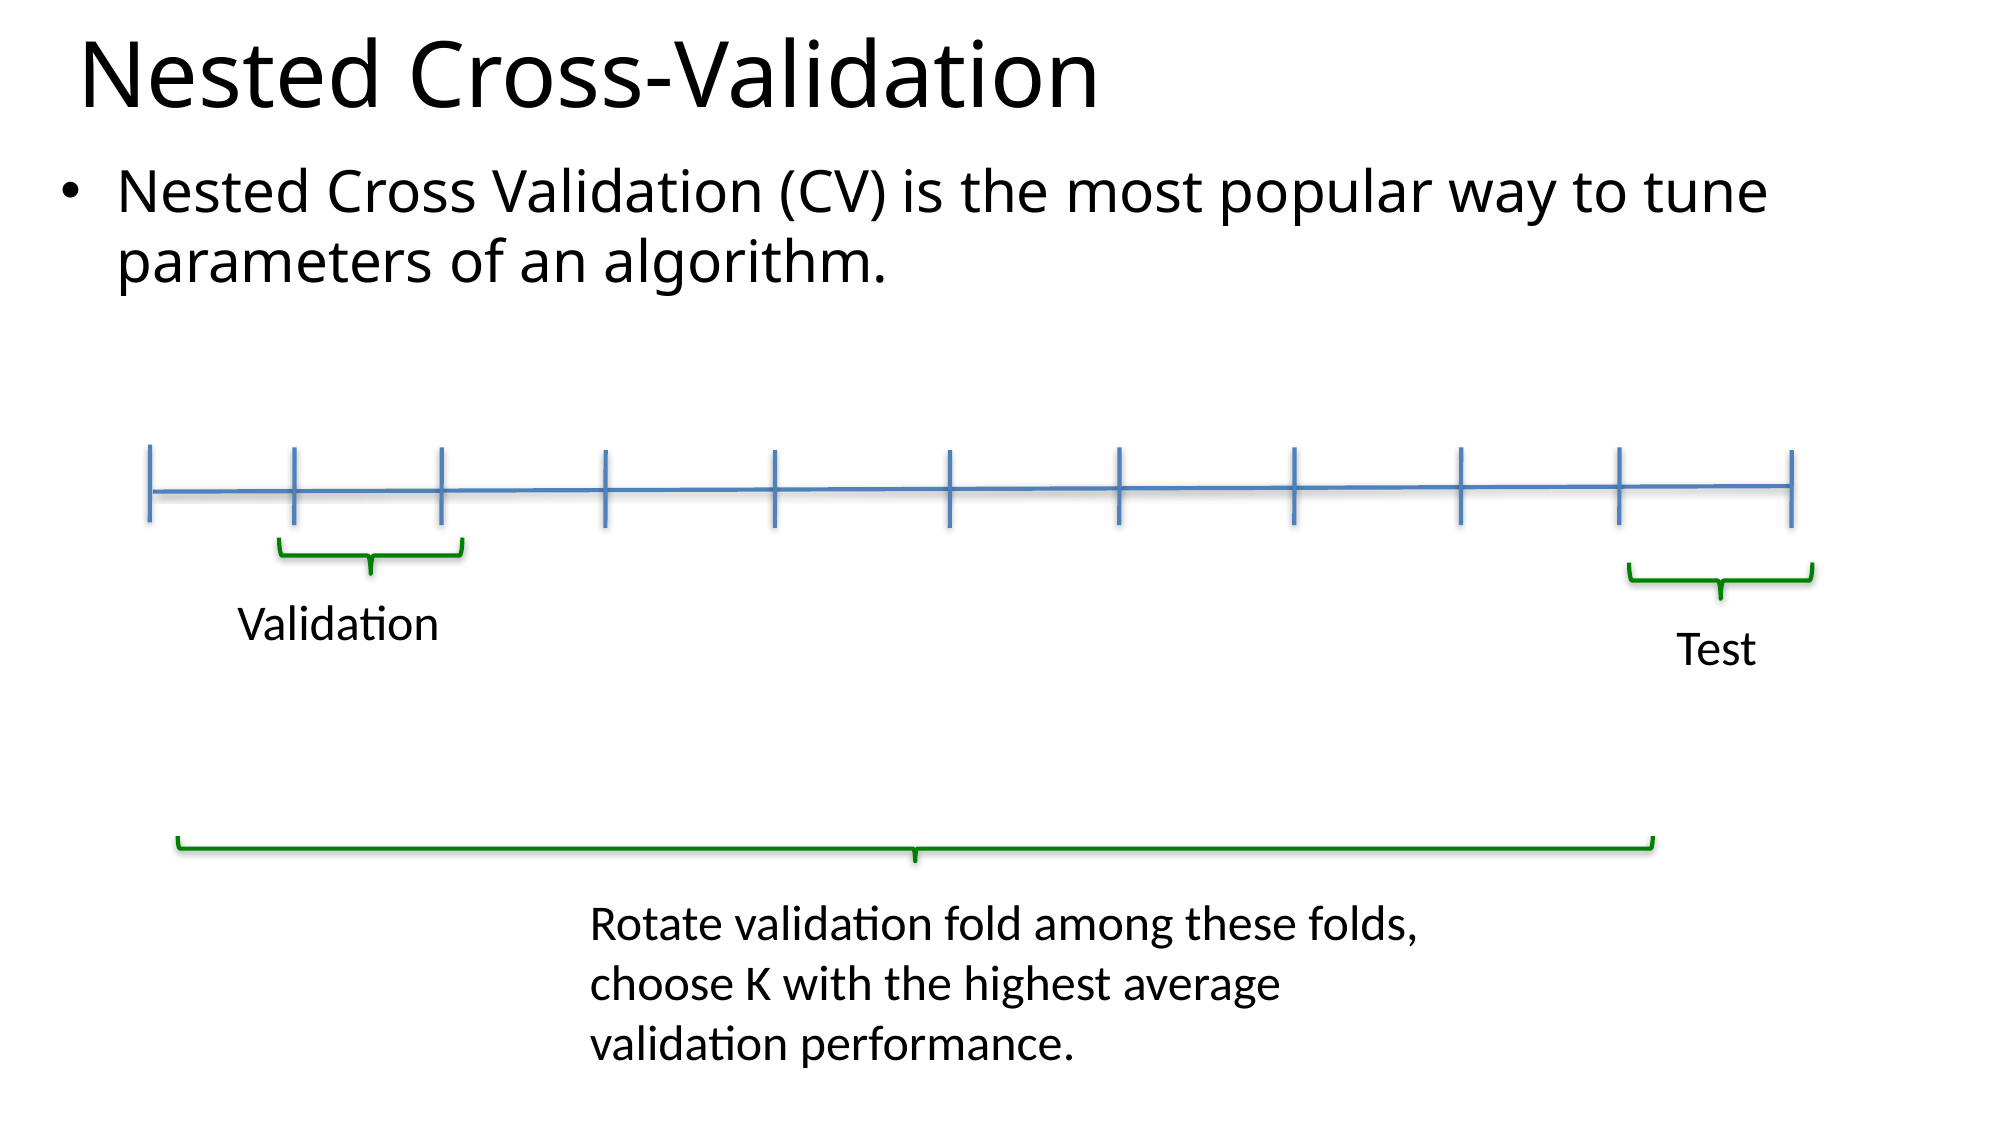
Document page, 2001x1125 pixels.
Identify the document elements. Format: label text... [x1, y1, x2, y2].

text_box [481, 485, 1080, 492]
text_box [1626, 562, 1815, 601]
text_box [175, 836, 1655, 864]
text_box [1659, 485, 1792, 492]
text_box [334, 485, 402, 492]
text_box Test [1661, 608, 1772, 683]
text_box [1501, 485, 1580, 492]
text_box [276, 537, 465, 576]
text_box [186, 485, 255, 492]
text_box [1159, 485, 1255, 492]
title Nested Cross-Validation [62, 29, 1953, 205]
list Nested Cross Validation (CV) is the most popular way to tune parameters of an algorithm. [45, 147, 1937, 1073]
text_box Validation [222, 583, 455, 658]
text_box Rotate validation fold among these folds, choose K with the highest average validation performance. [574, 883, 1475, 1078]
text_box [1334, 485, 1421, 492]
